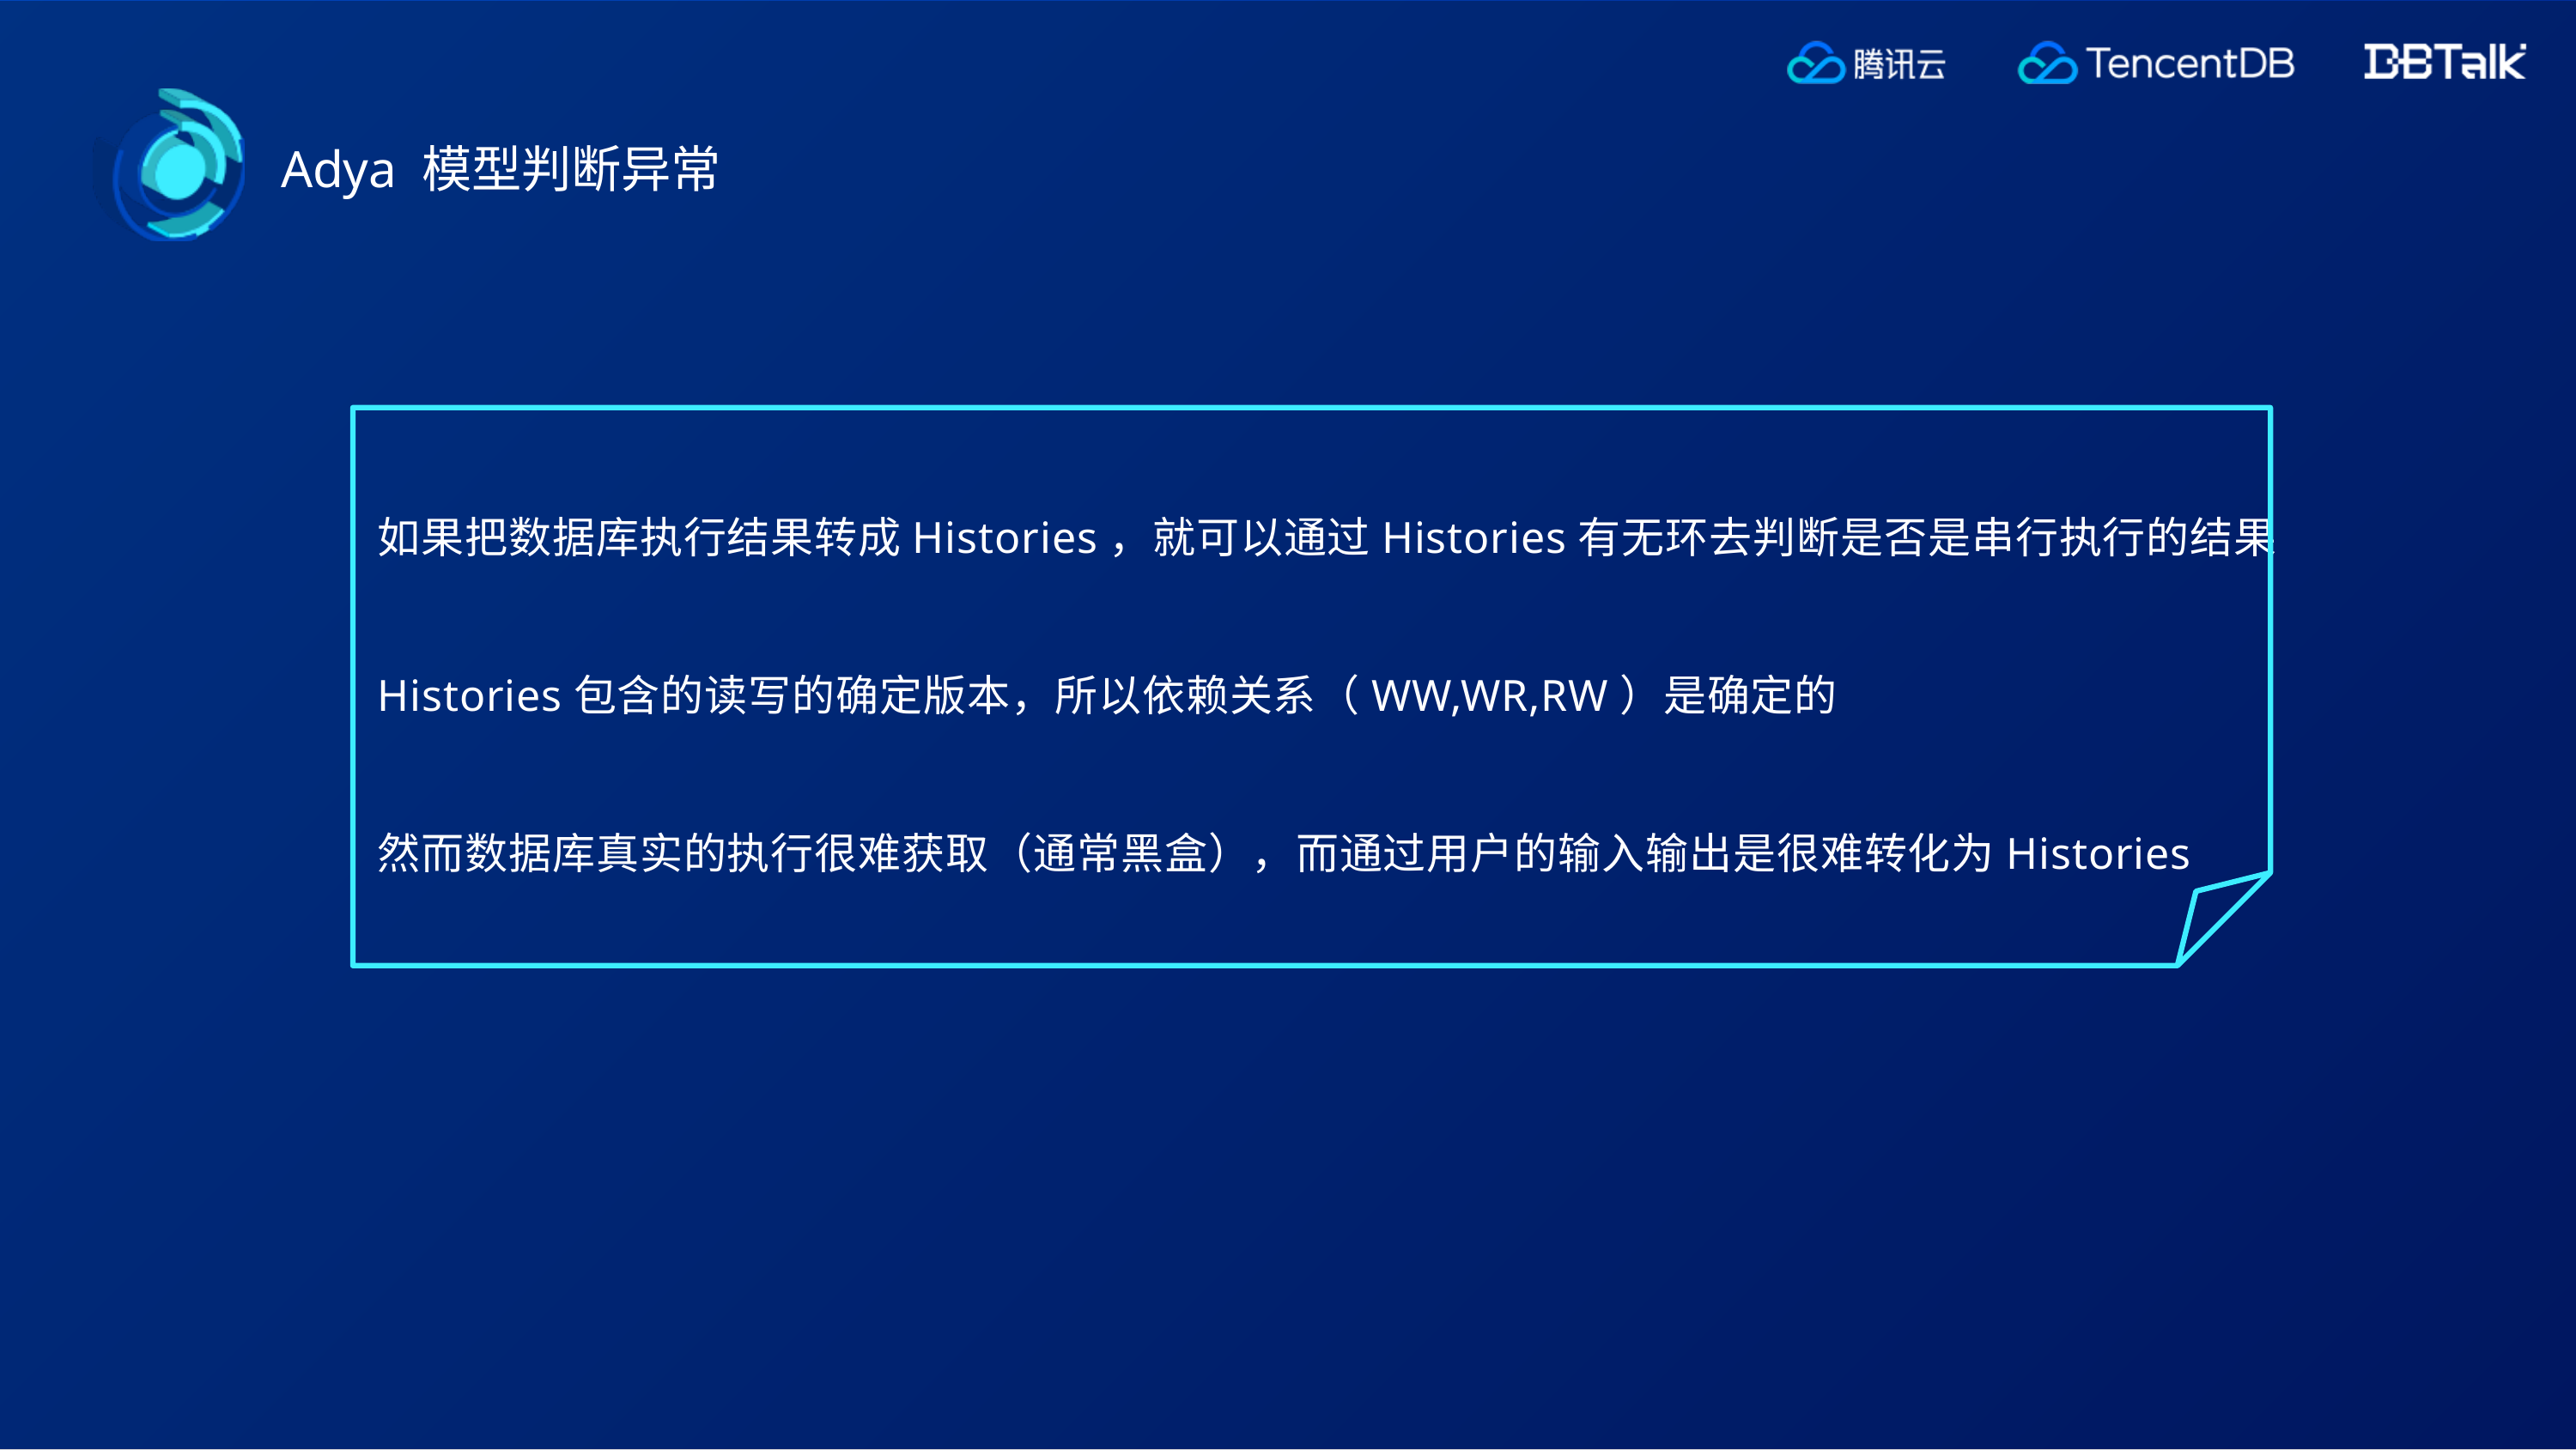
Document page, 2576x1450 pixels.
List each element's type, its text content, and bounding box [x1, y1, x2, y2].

text_box 如果把数据库执行结果转成Histories，就可以通过Histories有无环去判断是否是串行执行的结果 Histories包含的读写的确定版本，所以依赖关系（WW,WR,RW）是确定的 然而数据库真实的执行很难获取（通常黑盒），而通过用户的输入输出是很难转化为Histories [2269, 482, 2279, 878]
text_box [350, 405, 2273, 968]
picture [92, 88, 246, 241]
text_box Adya 模型判断异常 [278, 136, 775, 198]
picture [1738, 15, 2576, 112]
text_box [0, 0, 2576, 1450]
